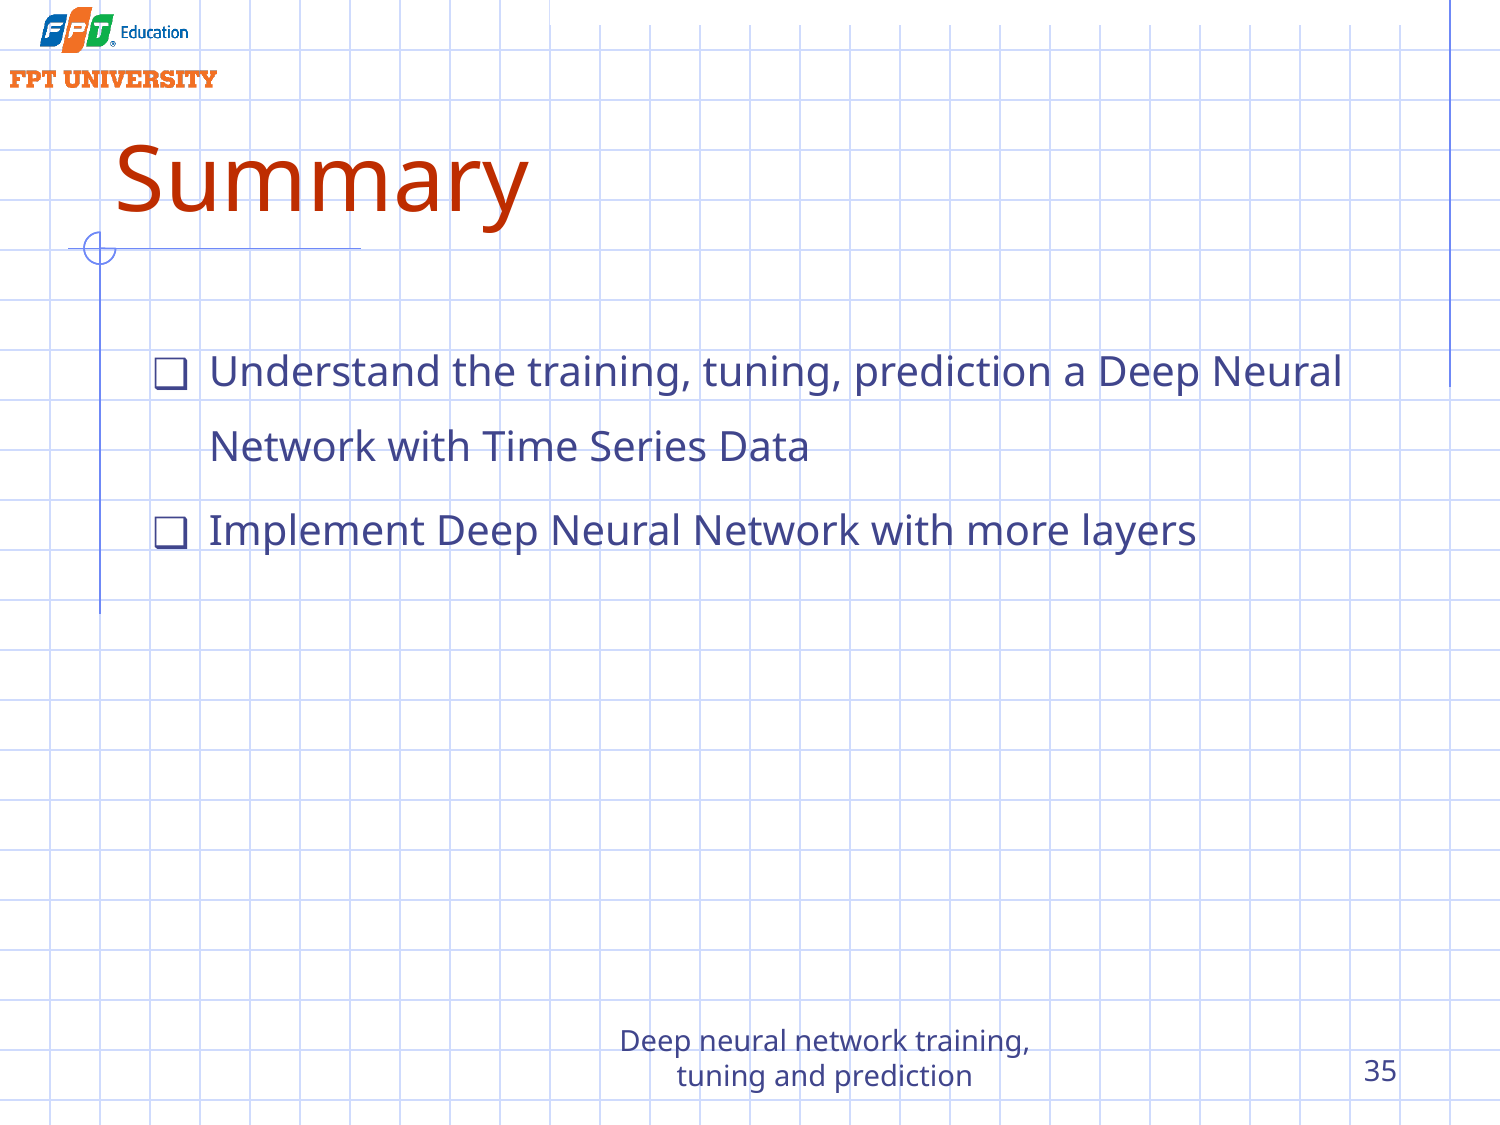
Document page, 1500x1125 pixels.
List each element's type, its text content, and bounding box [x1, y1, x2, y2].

list Understand the training, tuning, prediction a Deep Neural Network with Time Series Data Implement Deep Neural Network with more layers [137, 312, 1413, 988]
text_box ‹#› [1099, 1024, 1413, 1100]
title Summary [99, 50, 1375, 238]
text_box Deep neural network training, tuning and prediction [587, 1024, 1063, 1100]
picture [10, 6, 217, 88]
